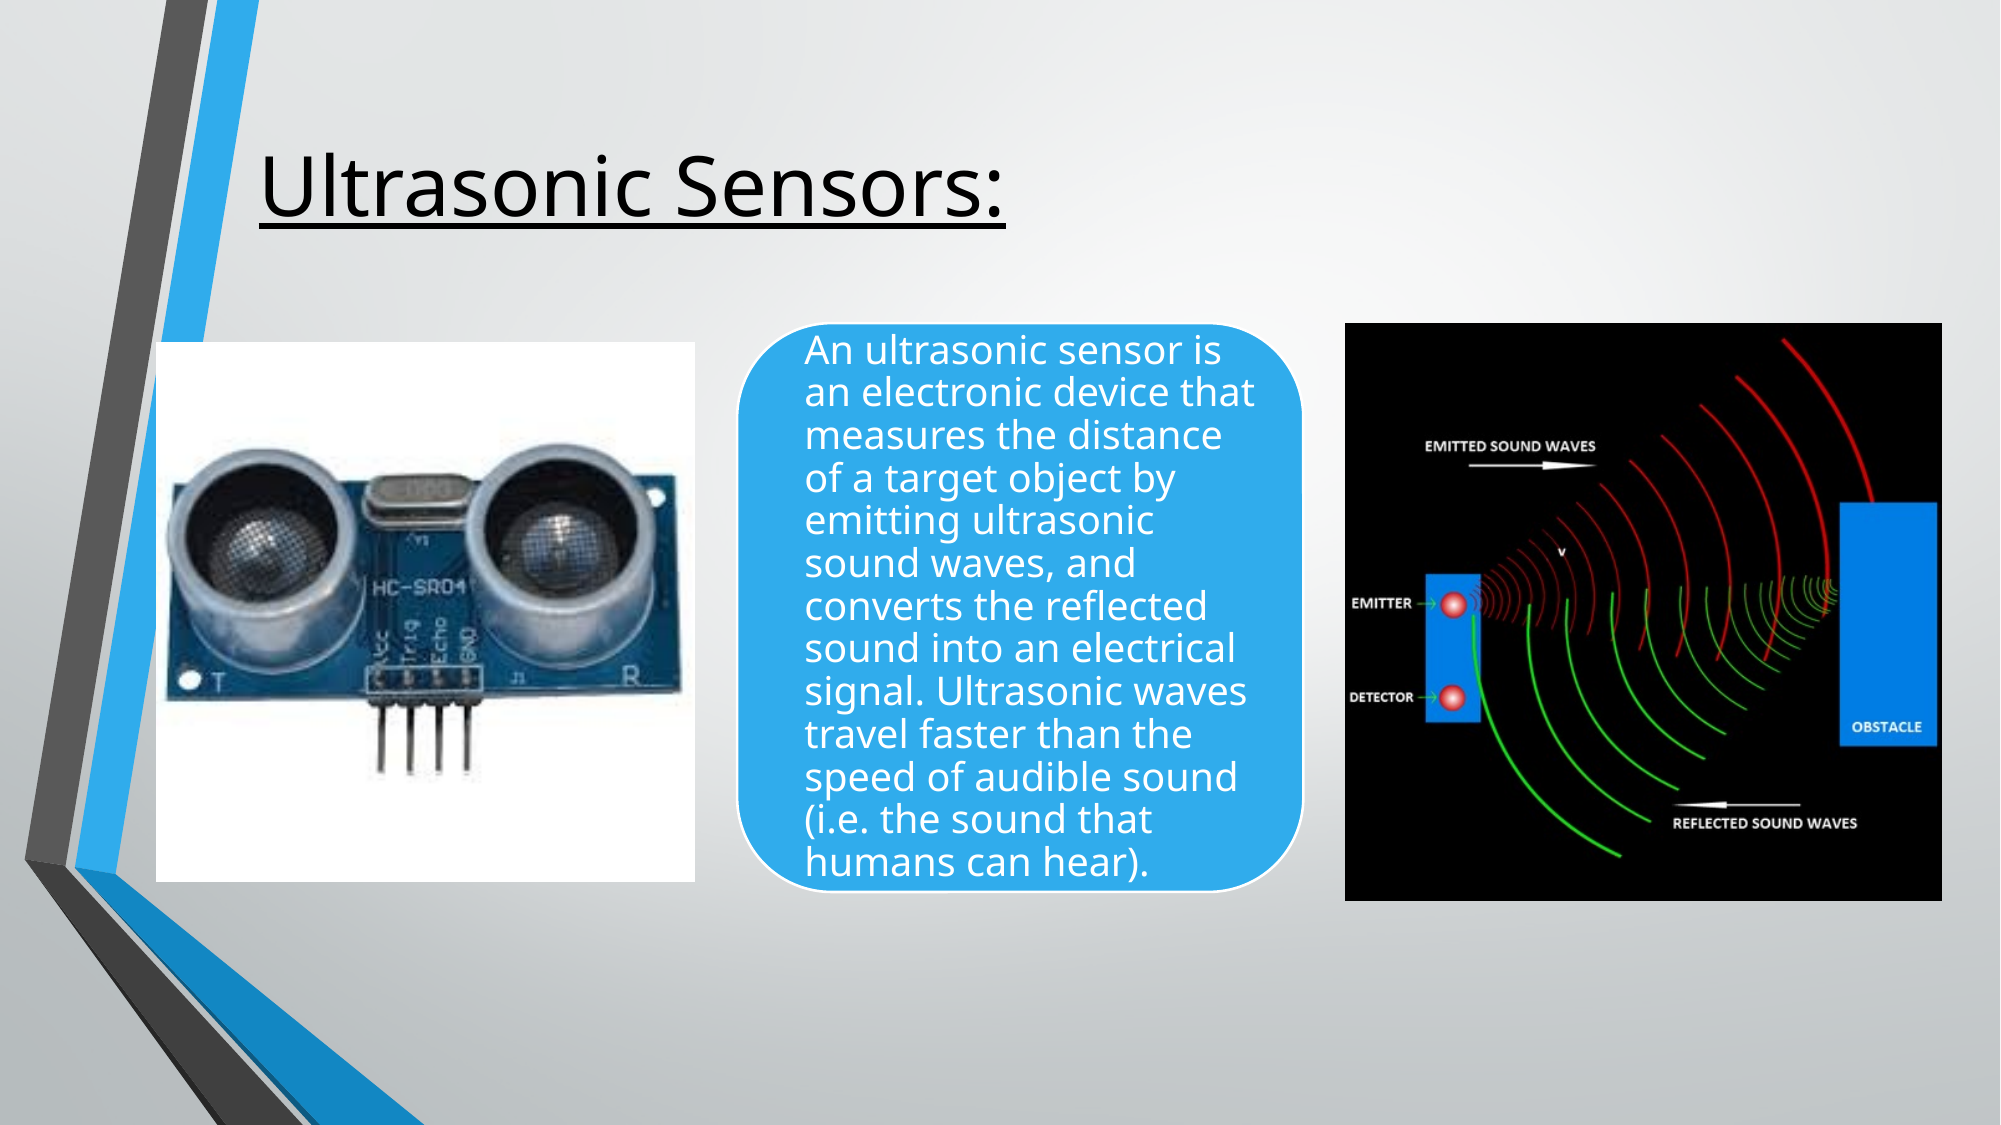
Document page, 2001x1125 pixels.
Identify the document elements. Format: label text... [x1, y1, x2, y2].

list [736, 322, 1304, 901]
picture [1345, 322, 1942, 901]
title Ultrasonic Sensors: [243, 93, 1862, 273]
picture [155, 341, 696, 882]
